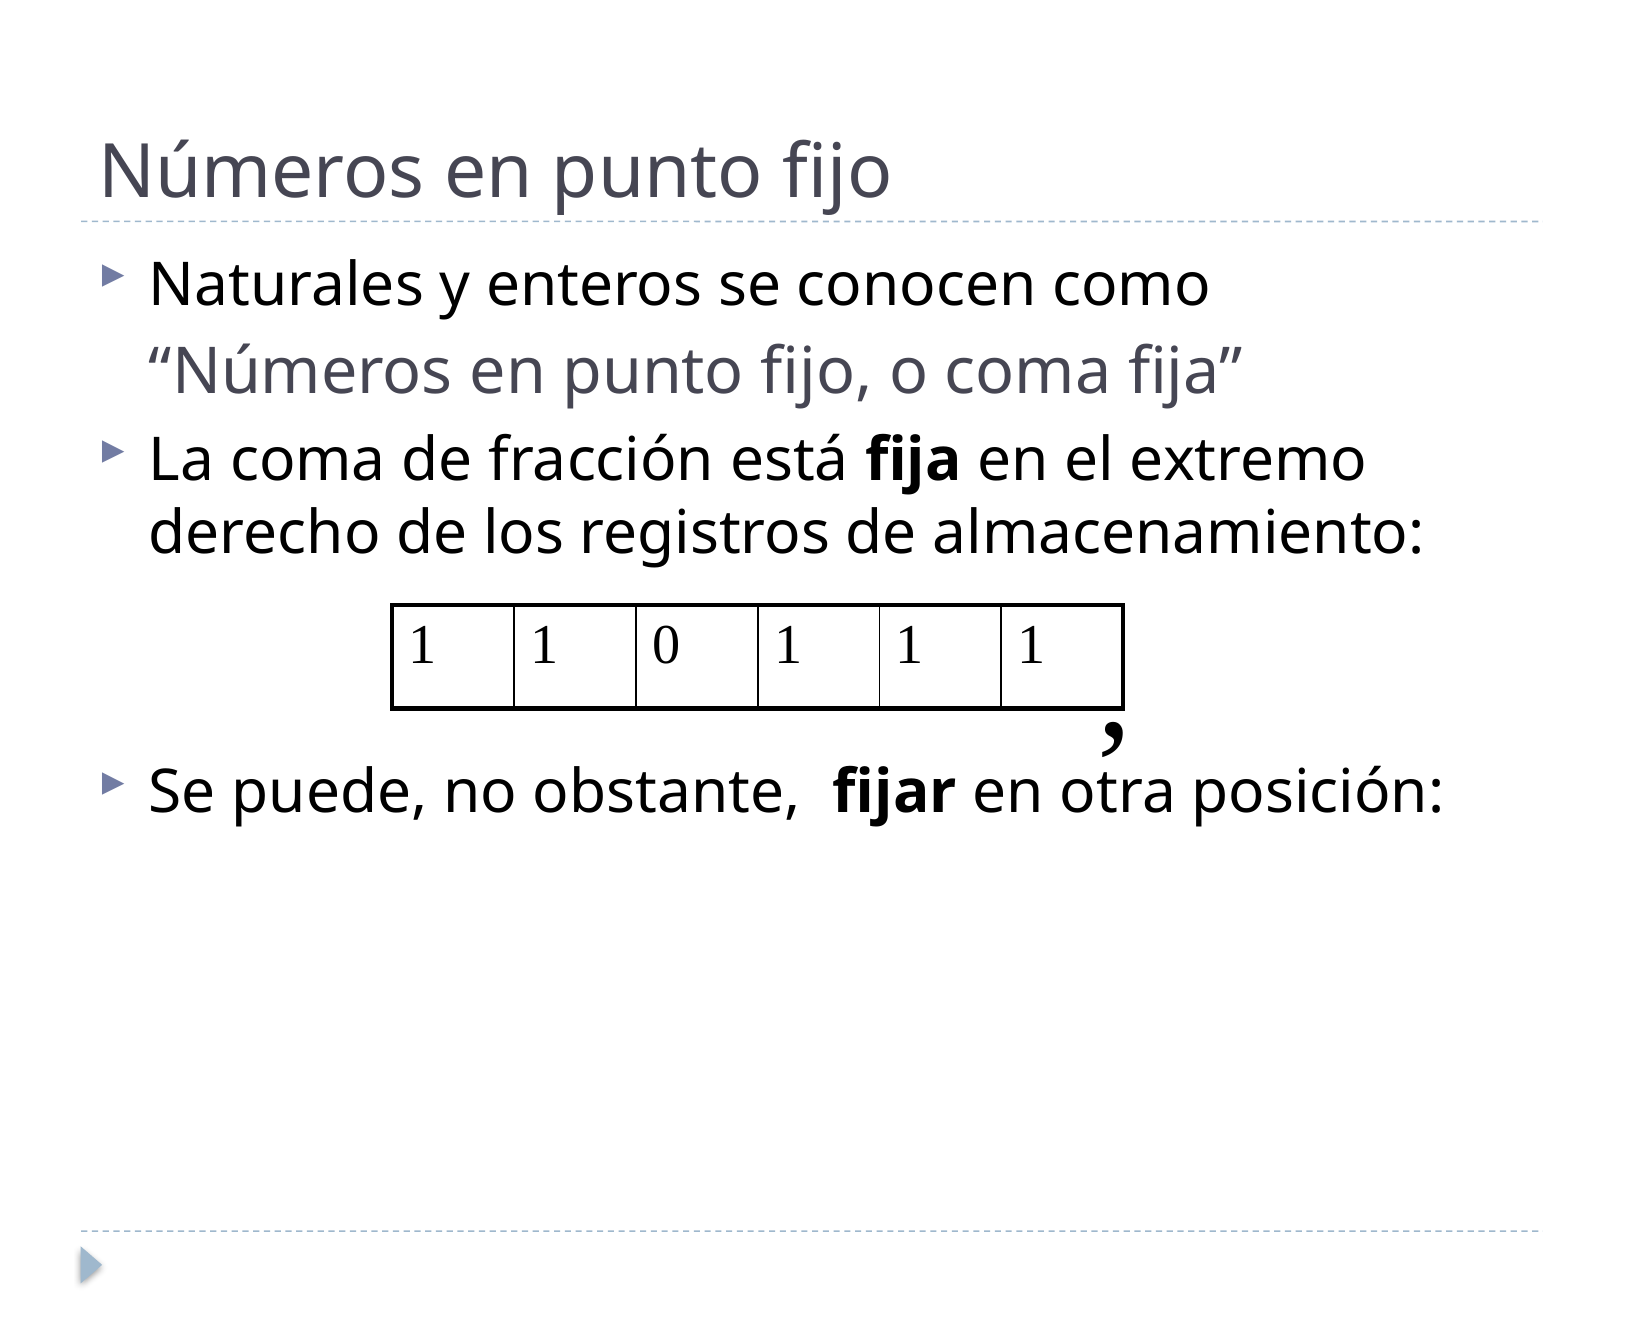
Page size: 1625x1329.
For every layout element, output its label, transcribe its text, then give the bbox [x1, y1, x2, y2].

title Números en punto fijo [81, 29, 1543, 222]
table_header 1 [515, 607, 635, 706]
table_header 1 [1002, 607, 1081, 706]
table_header 0 [637, 607, 757, 706]
table_header 1 [394, 607, 513, 706]
table_header 1 [759, 607, 879, 706]
text_box , [1081, 590, 1177, 773]
table_header 1 [880, 607, 1000, 706]
list Naturales y enteros se conocen como “Números en punto fijo, o coma fija” La coma de fracción está fija en el extremo derecho de los registros de almacenamiento: Se puede, no obstante, fijar en otra posición: [81, 236, 1543, 1194]
